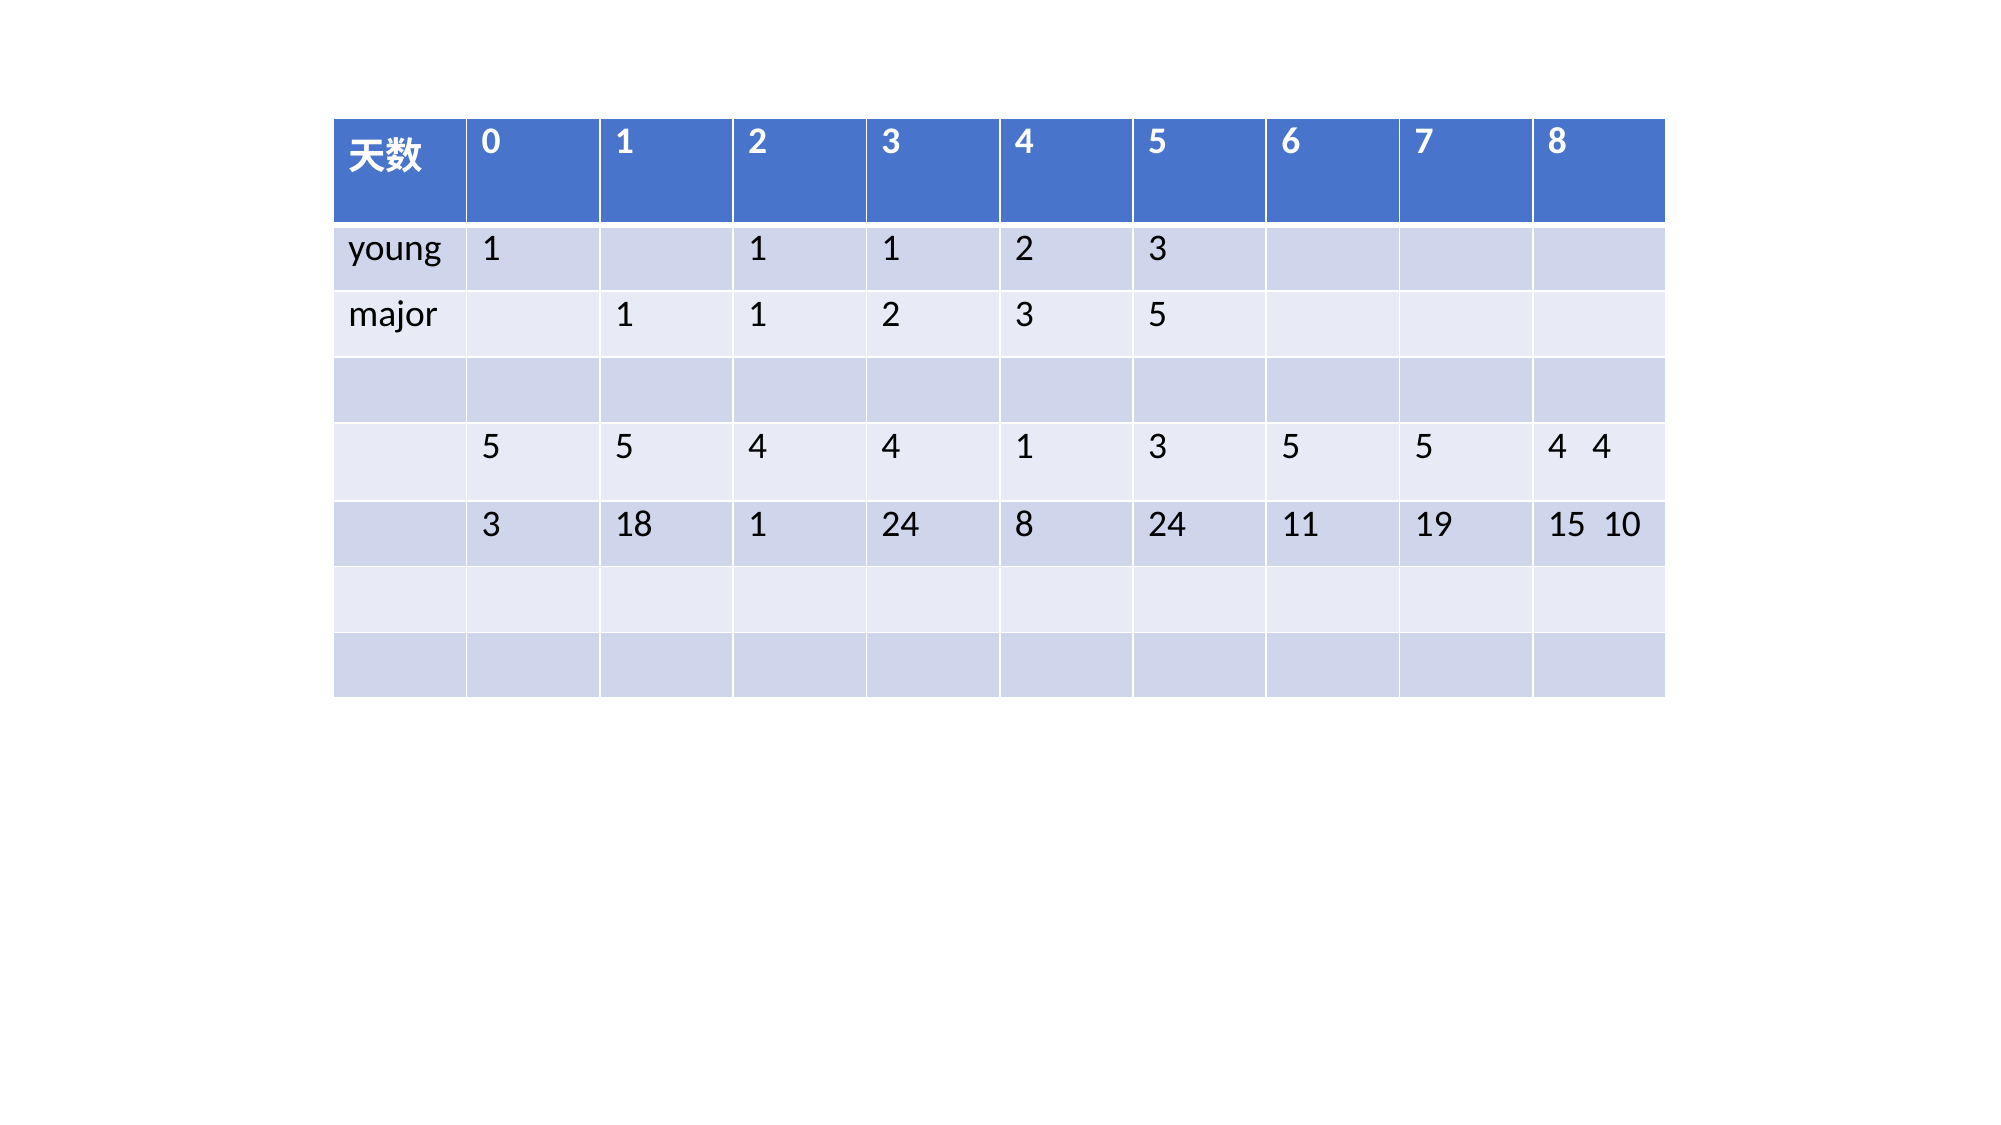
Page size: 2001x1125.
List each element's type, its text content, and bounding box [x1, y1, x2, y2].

table_cell [467, 358, 599, 422]
table_cell 1 [734, 228, 866, 290]
table_cell [867, 633, 999, 697]
table_cell [334, 567, 466, 632]
table_cell 1 [1001, 424, 1132, 500]
table_cell [1134, 633, 1265, 697]
table_cell 3 [467, 502, 599, 566]
table_cell 4 [867, 424, 999, 500]
table_cell 1 [601, 292, 732, 356]
table_cell [334, 502, 466, 566]
table_cell [1534, 567, 1665, 632]
table_header 8 [1534, 119, 1665, 222]
table_cell 3 [1134, 424, 1265, 500]
table_cell 15 10 [1534, 502, 1665, 566]
table_cell [601, 228, 732, 290]
table_cell 8 [1001, 502, 1132, 566]
table_cell [1400, 228, 1532, 290]
table_cell [1134, 358, 1265, 422]
table_cell [1134, 567, 1265, 632]
table_cell [867, 567, 999, 632]
table_cell major [334, 292, 466, 356]
table_cell [334, 633, 466, 697]
table_cell [1267, 633, 1399, 697]
table_header 7 [1400, 119, 1532, 222]
table_cell young [334, 228, 466, 290]
table_cell [734, 358, 866, 422]
table_cell 5 [1134, 292, 1265, 356]
table_cell 18 [601, 502, 732, 566]
table_header 4 [1001, 119, 1132, 222]
table_cell 24 [867, 502, 999, 566]
table_cell [1400, 358, 1532, 422]
table_cell 1 [734, 292, 866, 356]
table_cell [867, 358, 999, 422]
table_cell [1001, 567, 1132, 632]
table_cell 5 [467, 424, 599, 500]
table_header 1 [601, 119, 732, 222]
table_cell [734, 567, 866, 632]
table_cell 4 [734, 424, 866, 500]
table_cell [1001, 358, 1132, 422]
table_cell [467, 633, 599, 697]
table_cell [1267, 358, 1399, 422]
table_header 0 [467, 119, 599, 222]
table_cell 2 [1001, 228, 1132, 290]
table_cell 4 4 [1534, 424, 1665, 500]
table_cell 11 [1267, 502, 1399, 566]
table_cell 5 [1267, 424, 1399, 500]
table_cell [1267, 292, 1399, 356]
table_cell [1267, 567, 1399, 632]
table_cell [734, 633, 866, 697]
table_cell [1001, 633, 1132, 697]
table_cell [1400, 567, 1532, 632]
table_cell [334, 424, 466, 500]
table_cell [601, 567, 732, 632]
table_cell 1 [467, 228, 599, 290]
table_cell [467, 292, 599, 356]
table_cell [1534, 292, 1665, 356]
table_cell [334, 358, 466, 422]
table_cell 2 [867, 292, 999, 356]
table_header 3 [867, 119, 999, 222]
table_cell 1 [734, 502, 866, 566]
table_header 天数 [334, 119, 466, 222]
table_cell 1 [867, 228, 999, 290]
table_header 6 [1267, 119, 1399, 222]
table_cell [1267, 228, 1399, 290]
table_cell [601, 633, 732, 697]
table_cell [1400, 292, 1532, 356]
table_cell [1534, 358, 1665, 422]
table_cell [1534, 228, 1665, 290]
table_cell 5 [1400, 424, 1532, 500]
table_cell [1400, 633, 1532, 697]
table_cell [1534, 633, 1665, 697]
table_cell [467, 567, 599, 632]
table_header 5 [1134, 119, 1265, 222]
table_cell 3 [1001, 292, 1132, 356]
table_cell 3 [1134, 228, 1265, 290]
table_header 2 [734, 119, 866, 222]
table_cell 5 [601, 424, 732, 500]
table_cell 19 [1400, 502, 1532, 566]
table_cell [601, 358, 732, 422]
table_cell 24 [1134, 502, 1265, 566]
